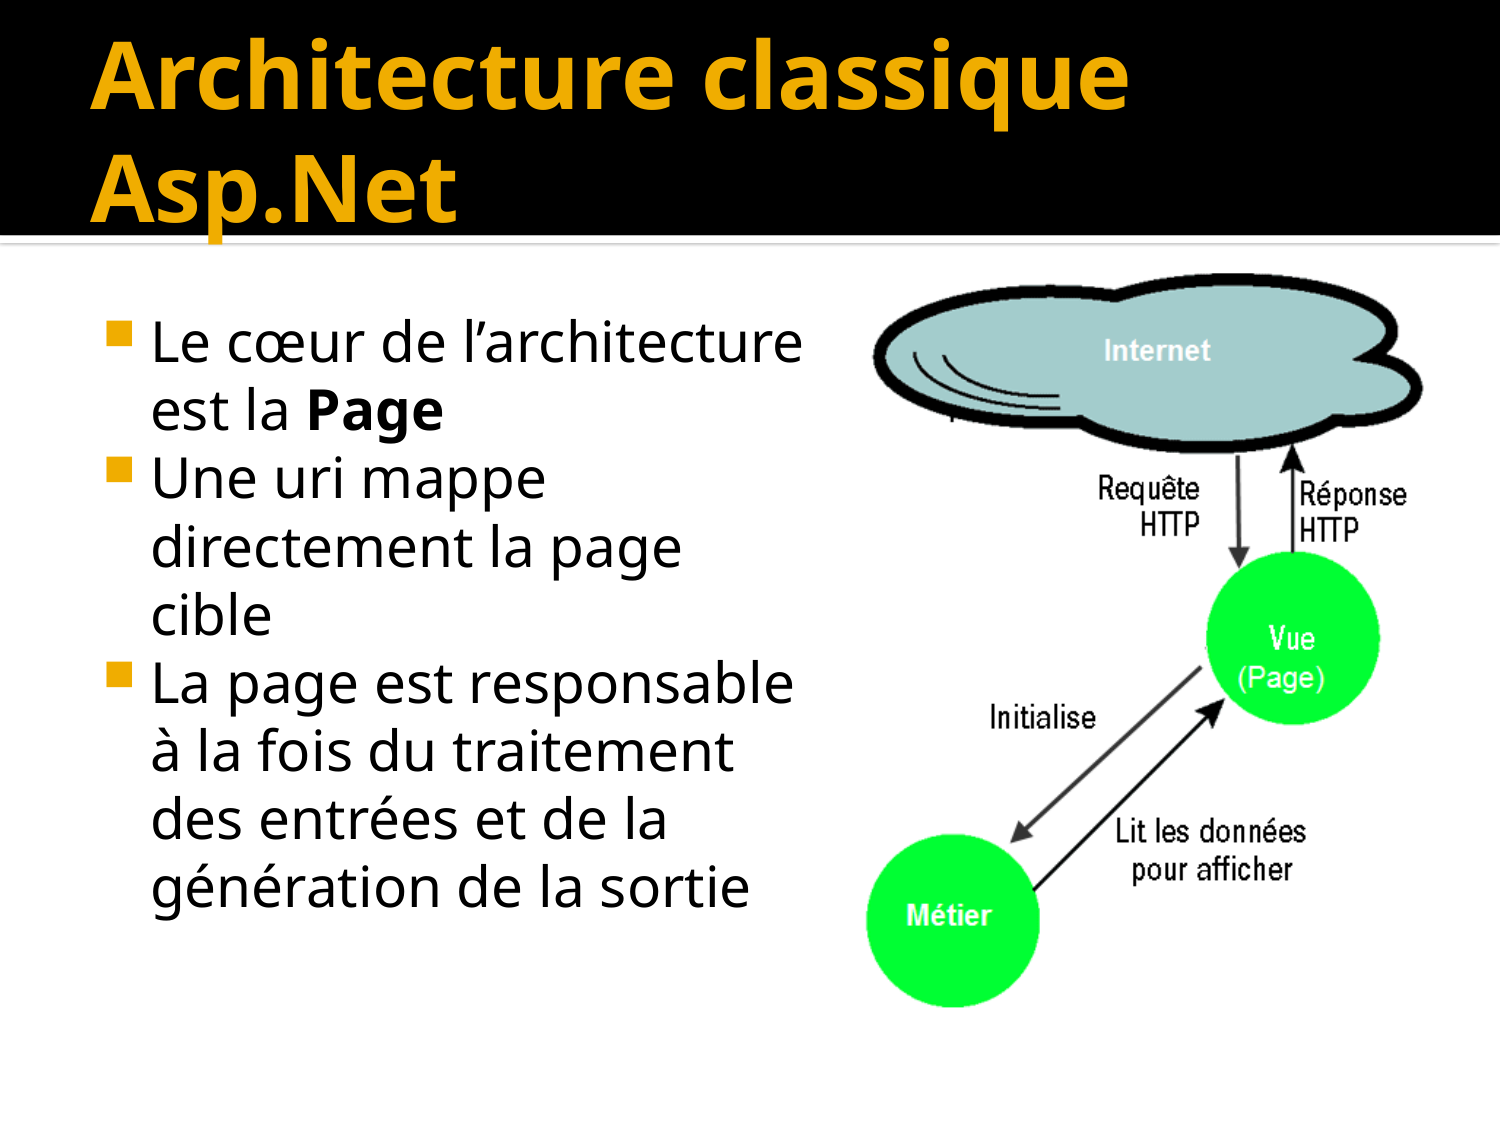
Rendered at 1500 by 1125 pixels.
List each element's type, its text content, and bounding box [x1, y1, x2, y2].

list Le cœur de l’architecture est la Page Une uri mappe directement la page cible La page est responsable à la fois du traitement des entrées et de la génération de la sortie [75, 291, 821, 1050]
title Architecture classique Asp.Net [75, 25, 1425, 231]
picture [856, 272, 1443, 1029]
